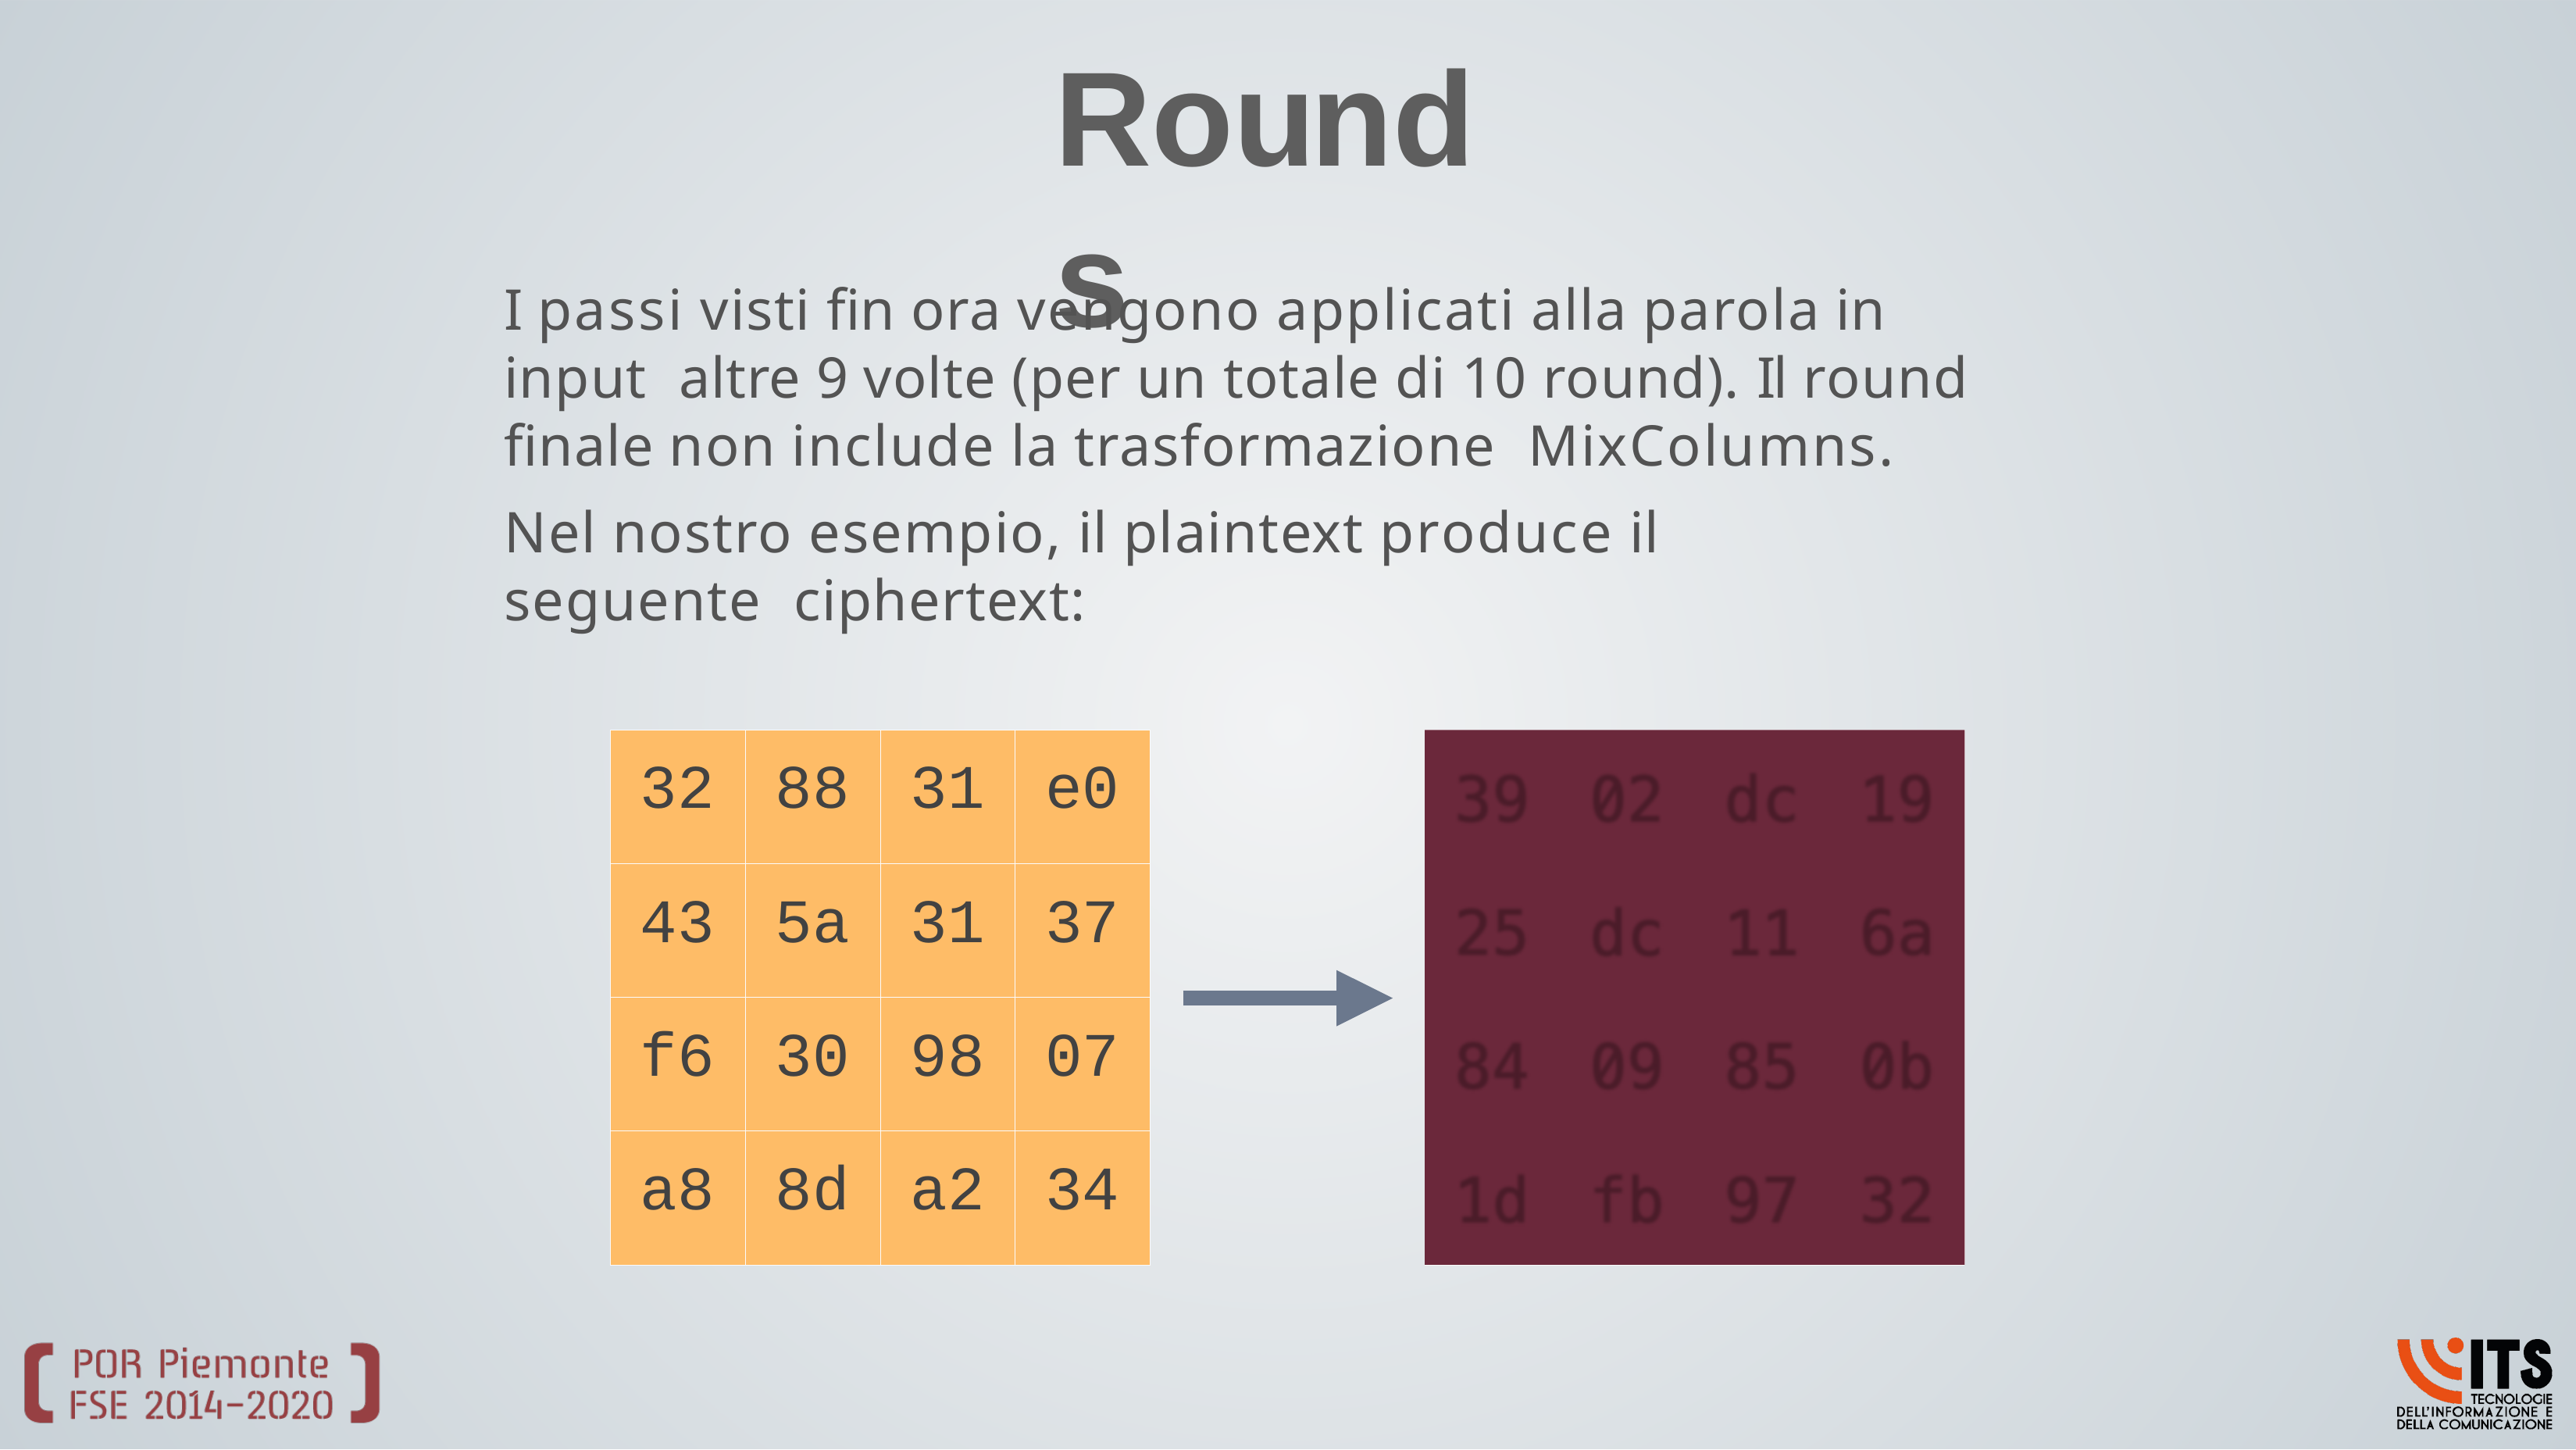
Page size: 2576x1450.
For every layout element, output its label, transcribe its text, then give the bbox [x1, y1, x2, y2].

table_cell a2 [881, 1131, 1015, 1265]
text_box I passi visti fin ora vengono applicati alla parola in input altre 9 volte (per un totale di 10 round). Il round finale non include la trasformazione MixColumns. Nel nostro esempio, il plaintext produce il seguente ciphertext: [502, 272, 1976, 632]
table_cell f6 [611, 998, 745, 1130]
table_cell 37 [1015, 864, 1150, 997]
table_header 88 [746, 730, 880, 863]
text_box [1424, 730, 1965, 1266]
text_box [1183, 970, 1393, 1027]
table_header e0 [1015, 730, 1150, 863]
table_cell 34 [1015, 1131, 1150, 1265]
table_cell 98 [881, 998, 1015, 1130]
table_cell 31 [881, 864, 1015, 997]
table_header 32 [611, 730, 745, 863]
table_cell a8 [611, 1131, 745, 1265]
table_cell 07 [1015, 998, 1150, 1130]
table_cell 5a [746, 864, 880, 997]
table_header 31 [881, 730, 1015, 863]
picture [0, 0, 2576, 1449]
table_cell 43 [611, 864, 745, 997]
table_cell 8d [746, 1131, 880, 1265]
title Rounds [1053, 30, 1523, 272]
table_cell 30 [746, 998, 880, 1130]
